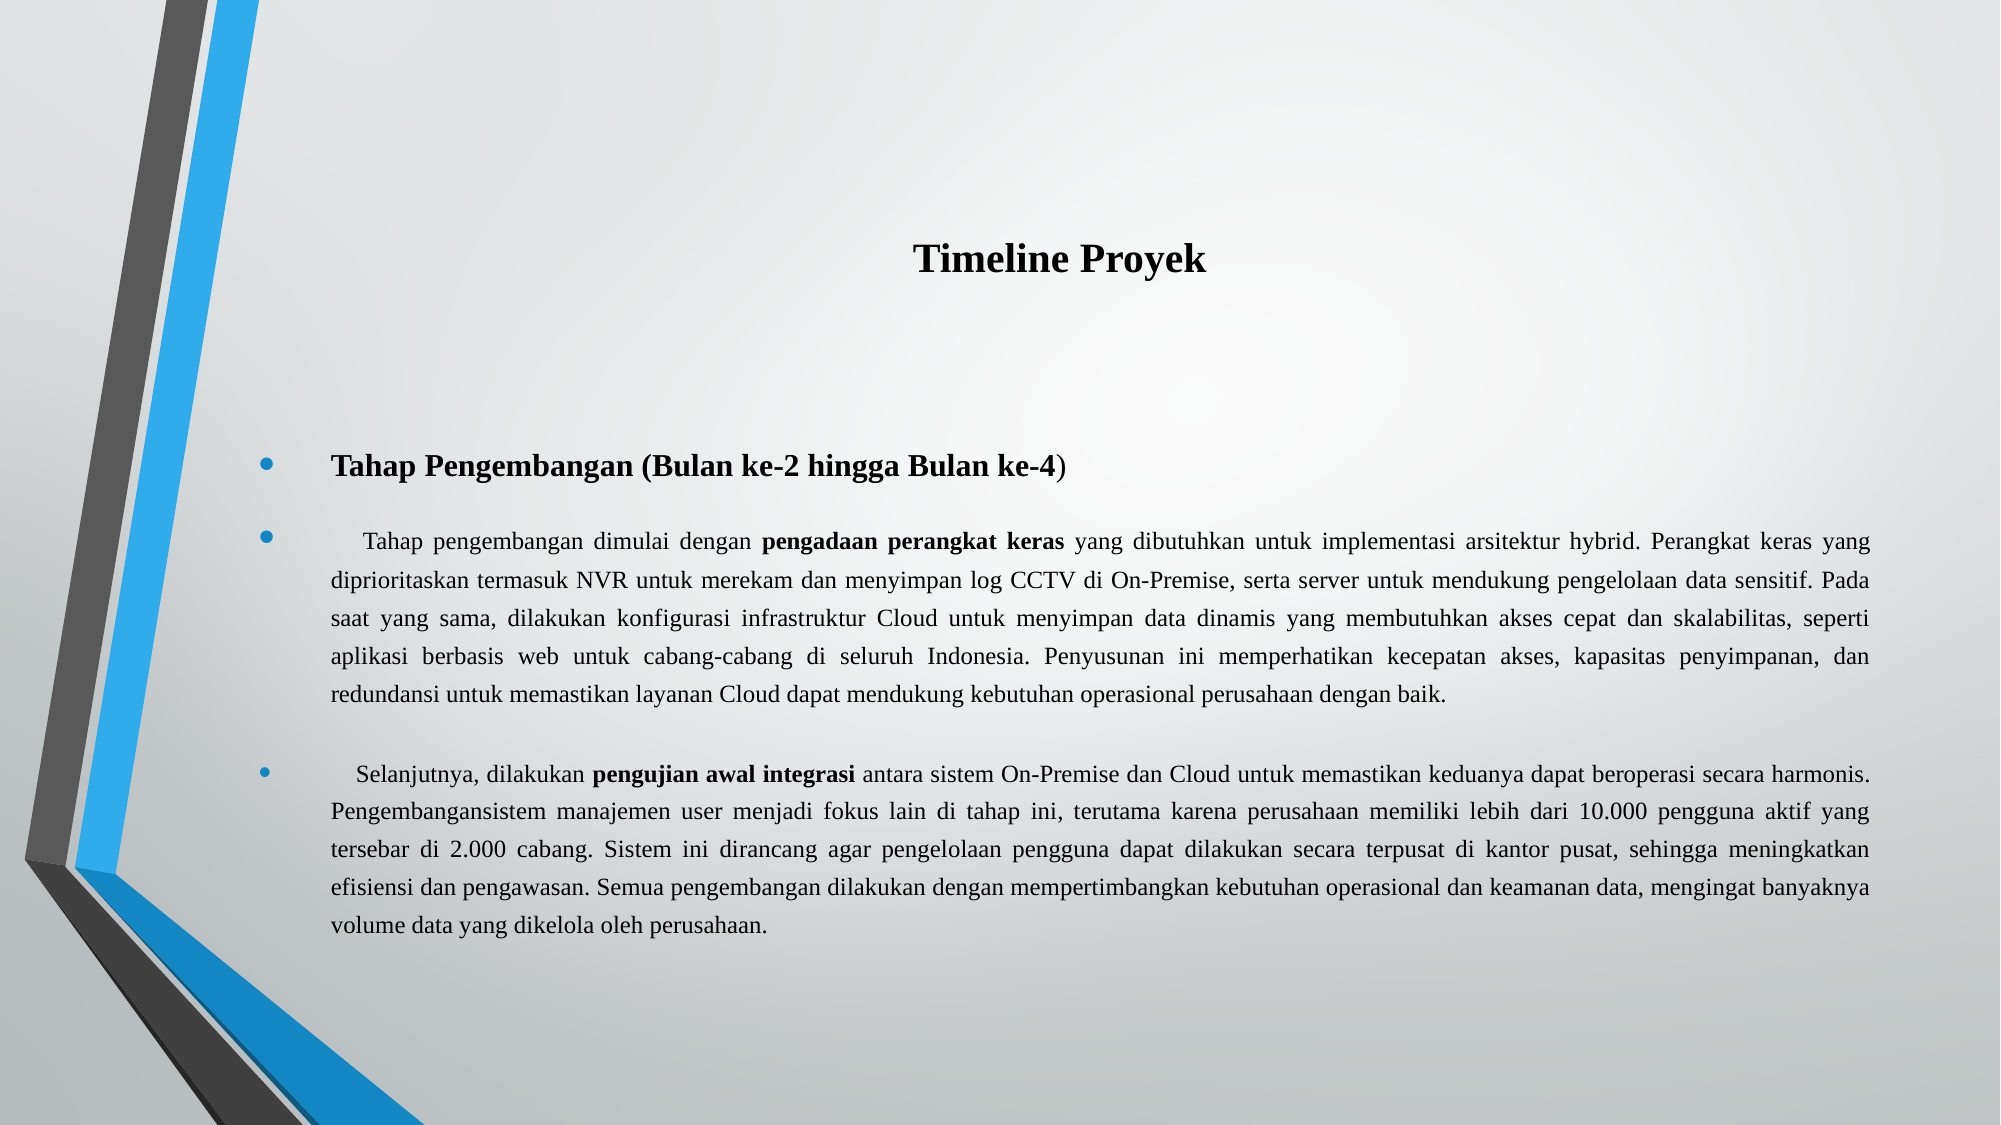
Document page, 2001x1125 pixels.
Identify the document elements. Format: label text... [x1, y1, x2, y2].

list Tahap Pengembangan (Bulan ke-2 hingga Bulan ke-4) Tahap pengembangan dimulai dengan pengadaan perangkat keras yang dibutuhkan untuk implementasi arsitektur hybrid. Perangkat keras yang diprioritaskan termasuk NVR untuk merekam dan menyimpan log CCTV di On-Premise, serta server untuk mendukung pengelolaan data sensitif. Pada saat yang sama, dilakukan konfigurasi infrastruktur Cloud untuk menyimpan data dinamis yang membutuhkan akses cepat dan skalabilitas, seperti aplikasi berbasis web untuk cabang-cabang di seluruh Indonesia. Penyusunan ini memperhatikan kecepatan akses, kapasitas penyimpanan, dan redundansi untuk memastikan layanan Cloud dapat mendukung kebutuhan operasional perusahaan dengan baik. Selanjutnya, dilakukan pengujian awal integrasi antara sistem On-Premise dan Cloud untuk memastikan keduanya dapat beroperasi secara harmonis. Pengembangansistem manajemen user menjadi fokus lain di tahap ini, terutama karena perusahaan memiliki lebih dari 10.000 pengguna aktif yang tersebar di 2.000 cabang. Sistem ini dirancang agar pengelolaan pengguna dapat dilakukan secara terpusat di kantor pusat, sehingga meningkatkan efisiensi dan pengawasan. Semua pengembangan dilakukan dengan mempertimbangkan kebutuhan operasional dan keamanan data, mengingat banyaknya volume data yang dikelola oleh perusahaan. [243, 437, 1887, 950]
title Timeline Proyek [243, 112, 1887, 400]
